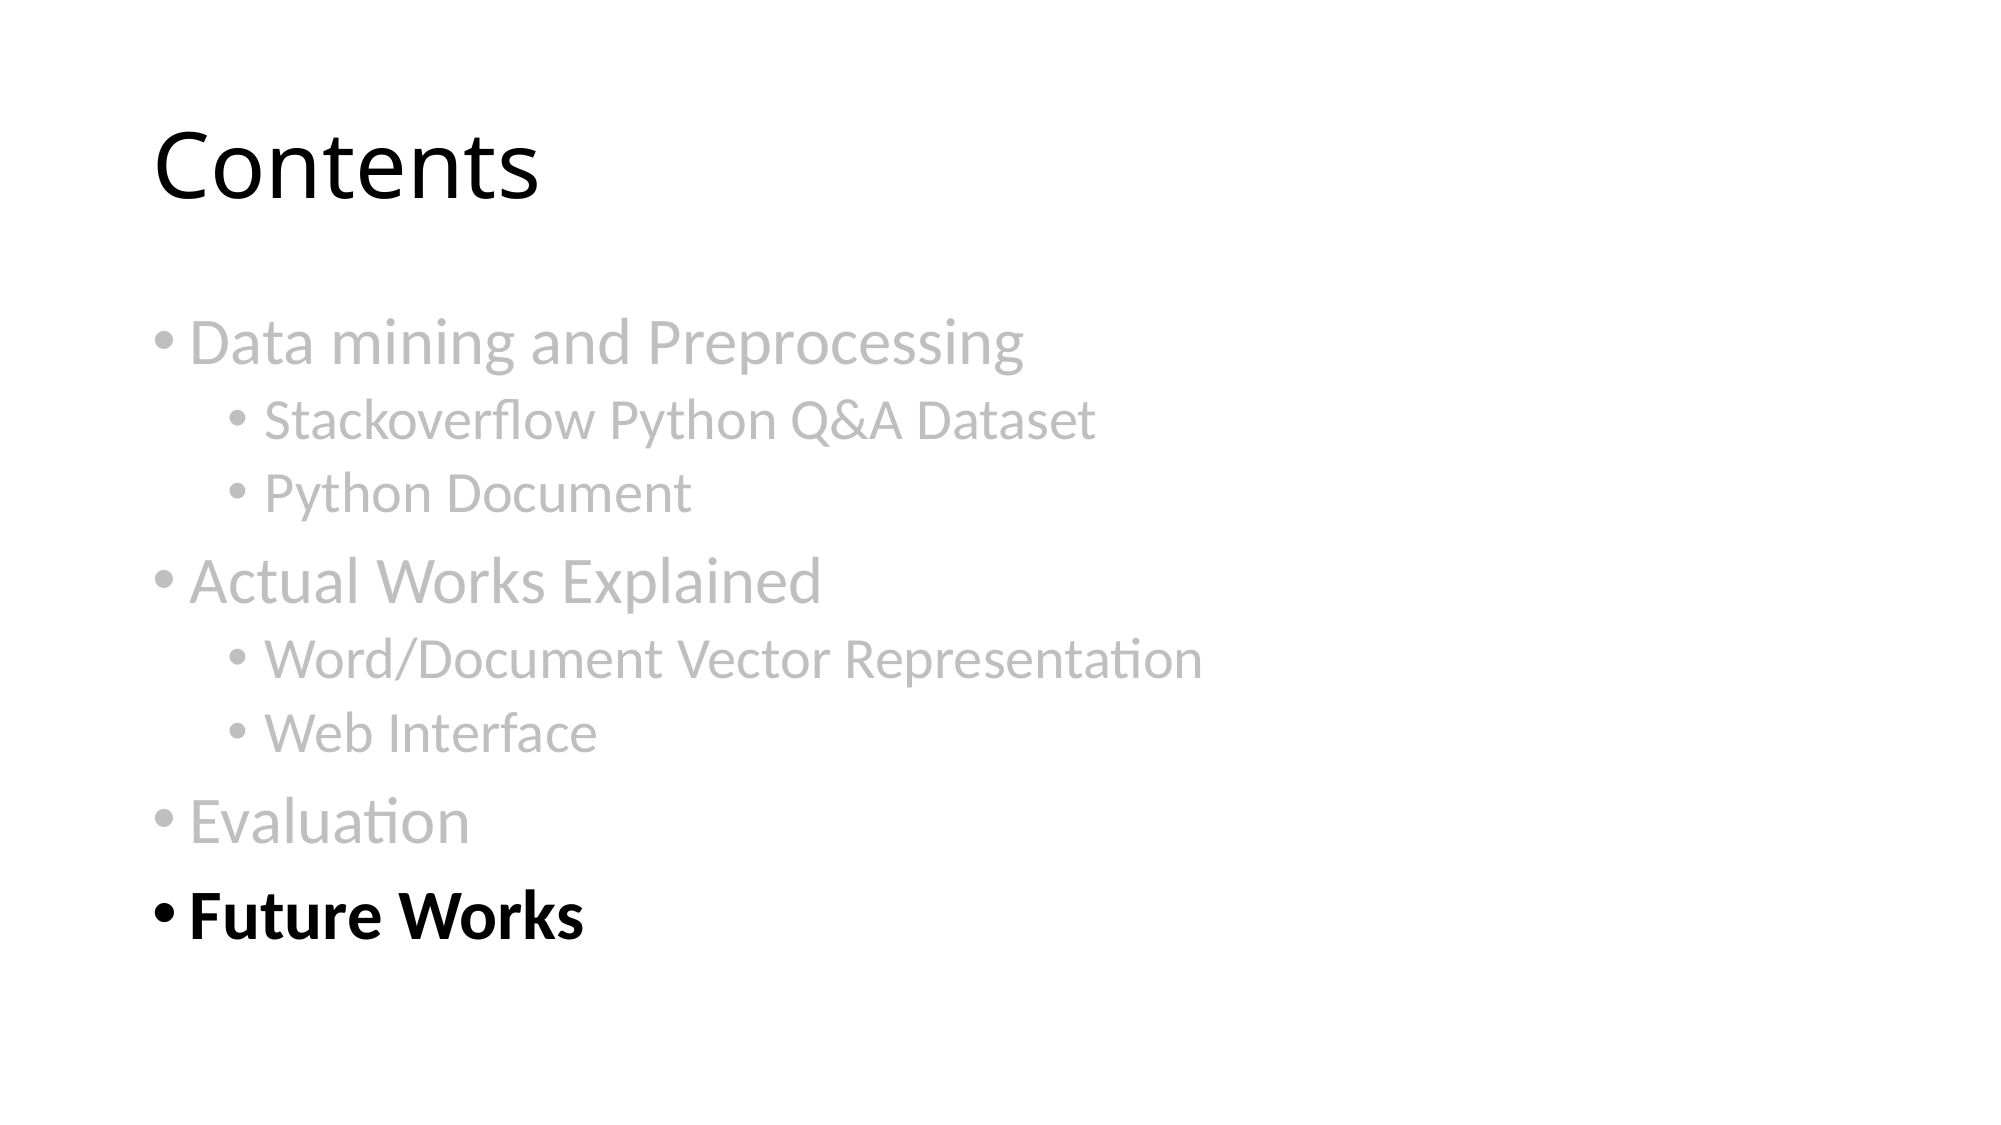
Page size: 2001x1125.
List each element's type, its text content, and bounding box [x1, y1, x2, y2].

list Data mining and Preprocessing Stackoverflow Python Q&A Dataset Python Document Actual Works Explained Word/Document Vector Representation Web Interface Evaluation Future Works [137, 299, 1863, 1014]
title Contents [137, 59, 1863, 278]
